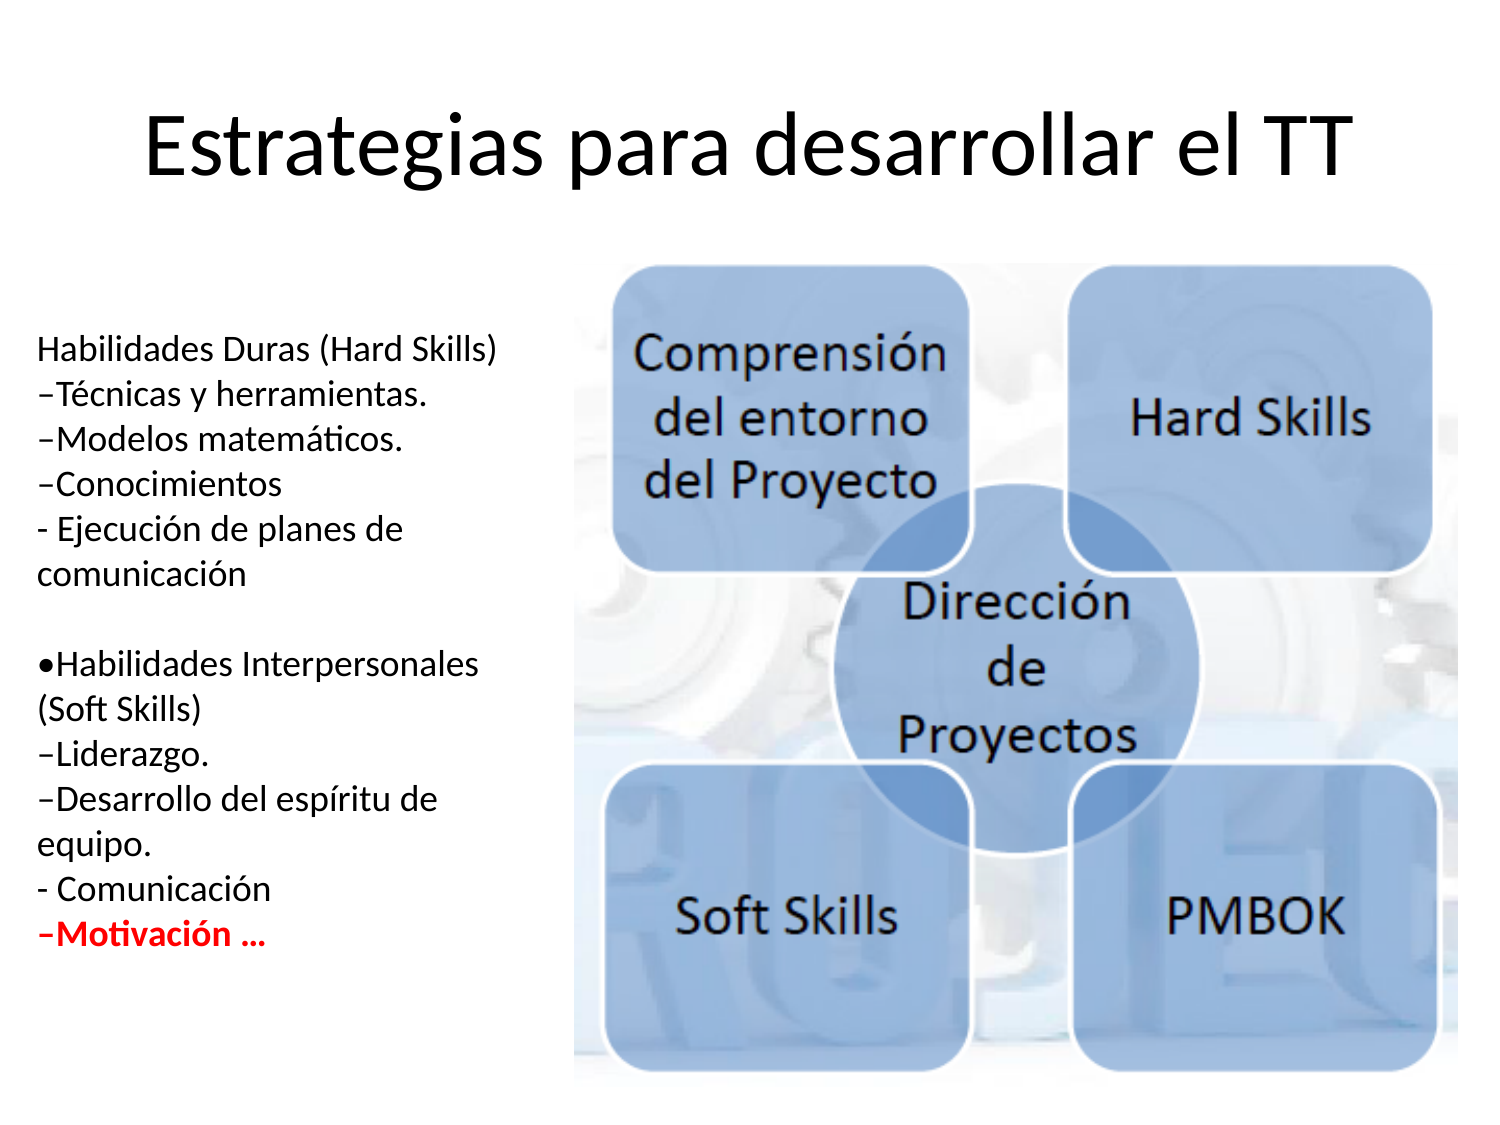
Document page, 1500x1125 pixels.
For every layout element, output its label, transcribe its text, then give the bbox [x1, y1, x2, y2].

title Estrategias para desarrollar el TT [75, 45, 1425, 233]
text_box Habilidades Duras (Hard Skills) –Técnicas y herramientas. –Modelos matemáticos. –Conocimientos - Ejecución de planes de comunicación •Habilidades Interpersonales (Soft Skills) –Liderazgo. –Desarrollo del espíritu de equipo. - Comunicación –Motivación … [22, 316, 568, 961]
picture [573, 263, 1458, 1087]
